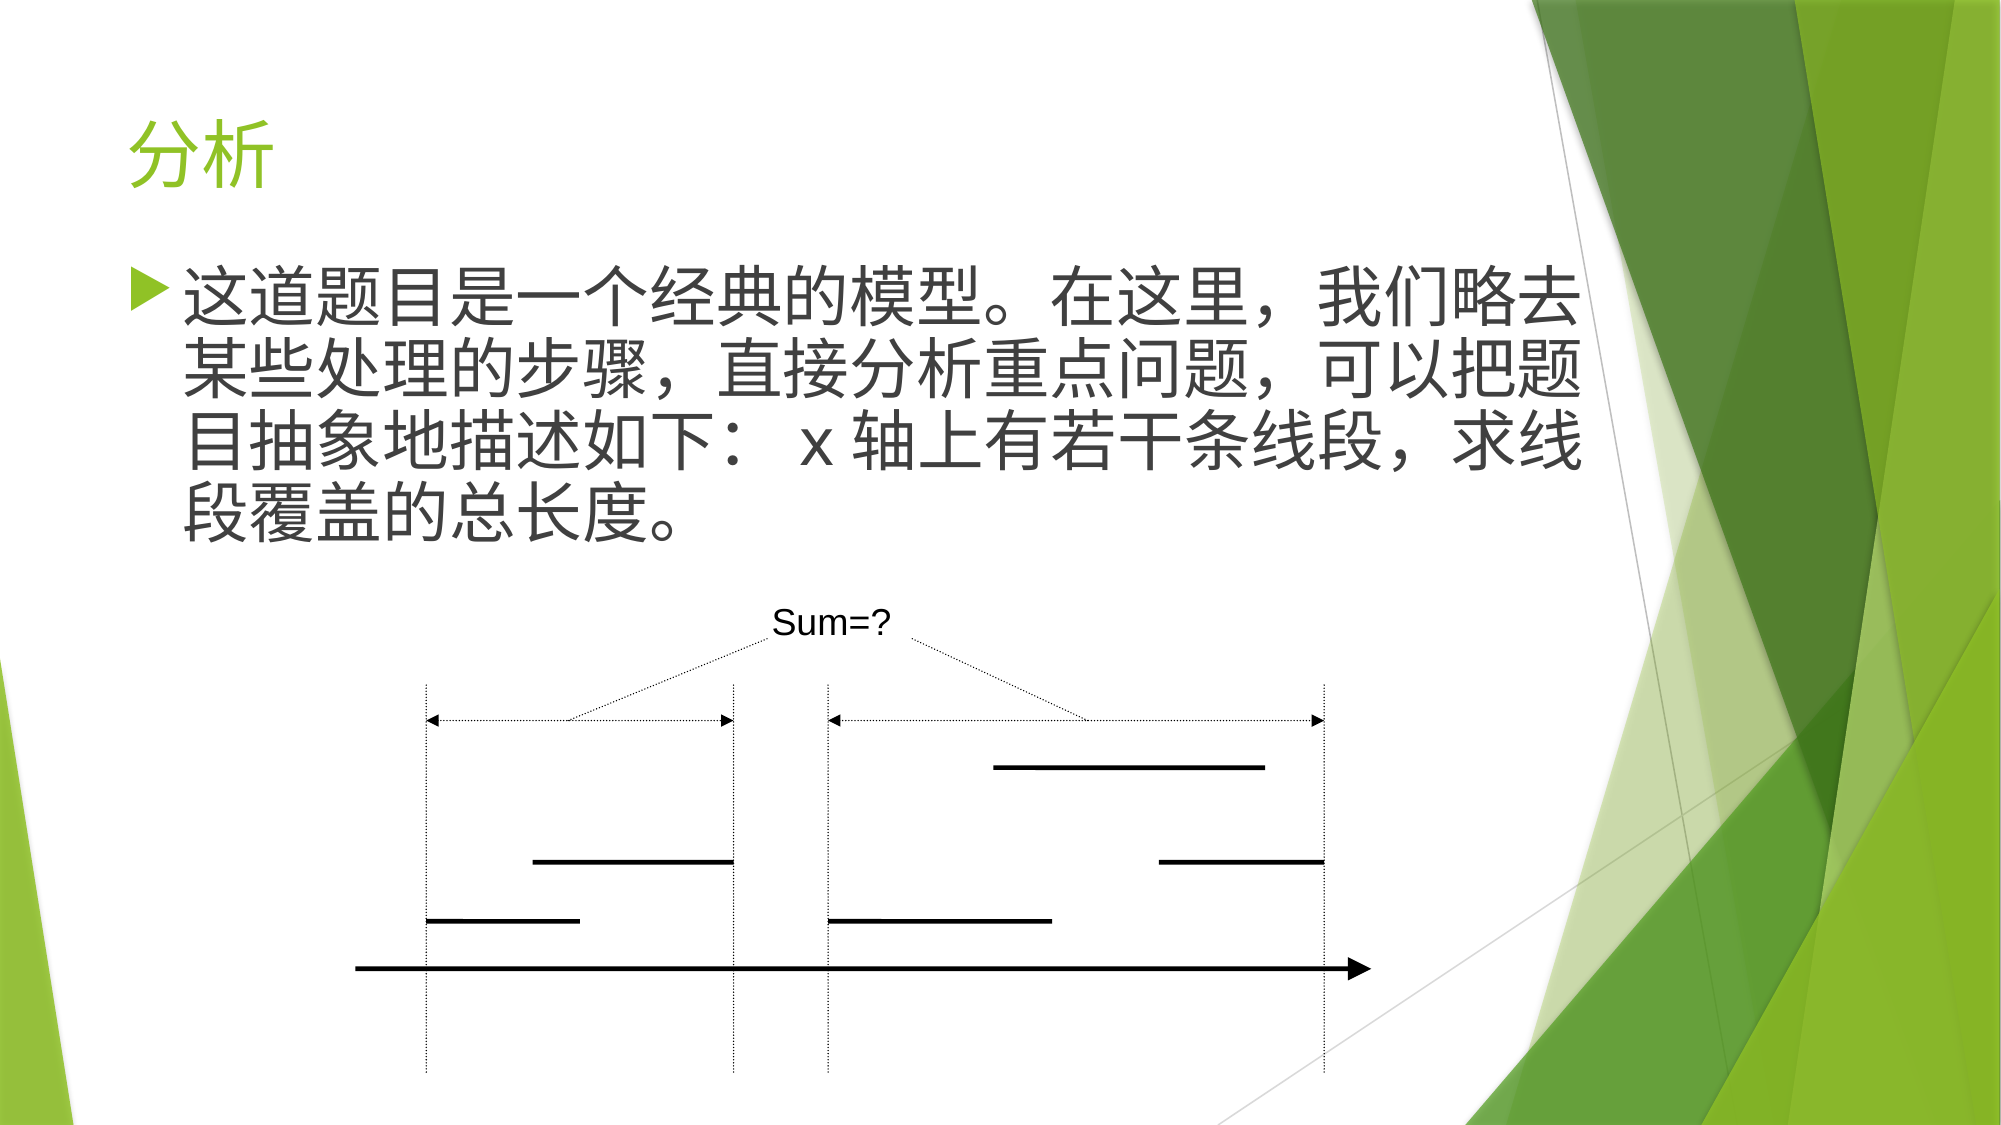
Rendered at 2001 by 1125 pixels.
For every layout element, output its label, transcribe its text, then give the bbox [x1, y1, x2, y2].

title 分析 [111, 99, 1522, 256]
list 这道题目是一个经典的模型。在这里，我们略去某些处理的步骤，直接分析重点问题，可以把题目抽象地描述如下：x轴上有若干条线段，求线段覆盖的总长度。 [111, 256, 1616, 591]
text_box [354, 590, 1372, 1076]
